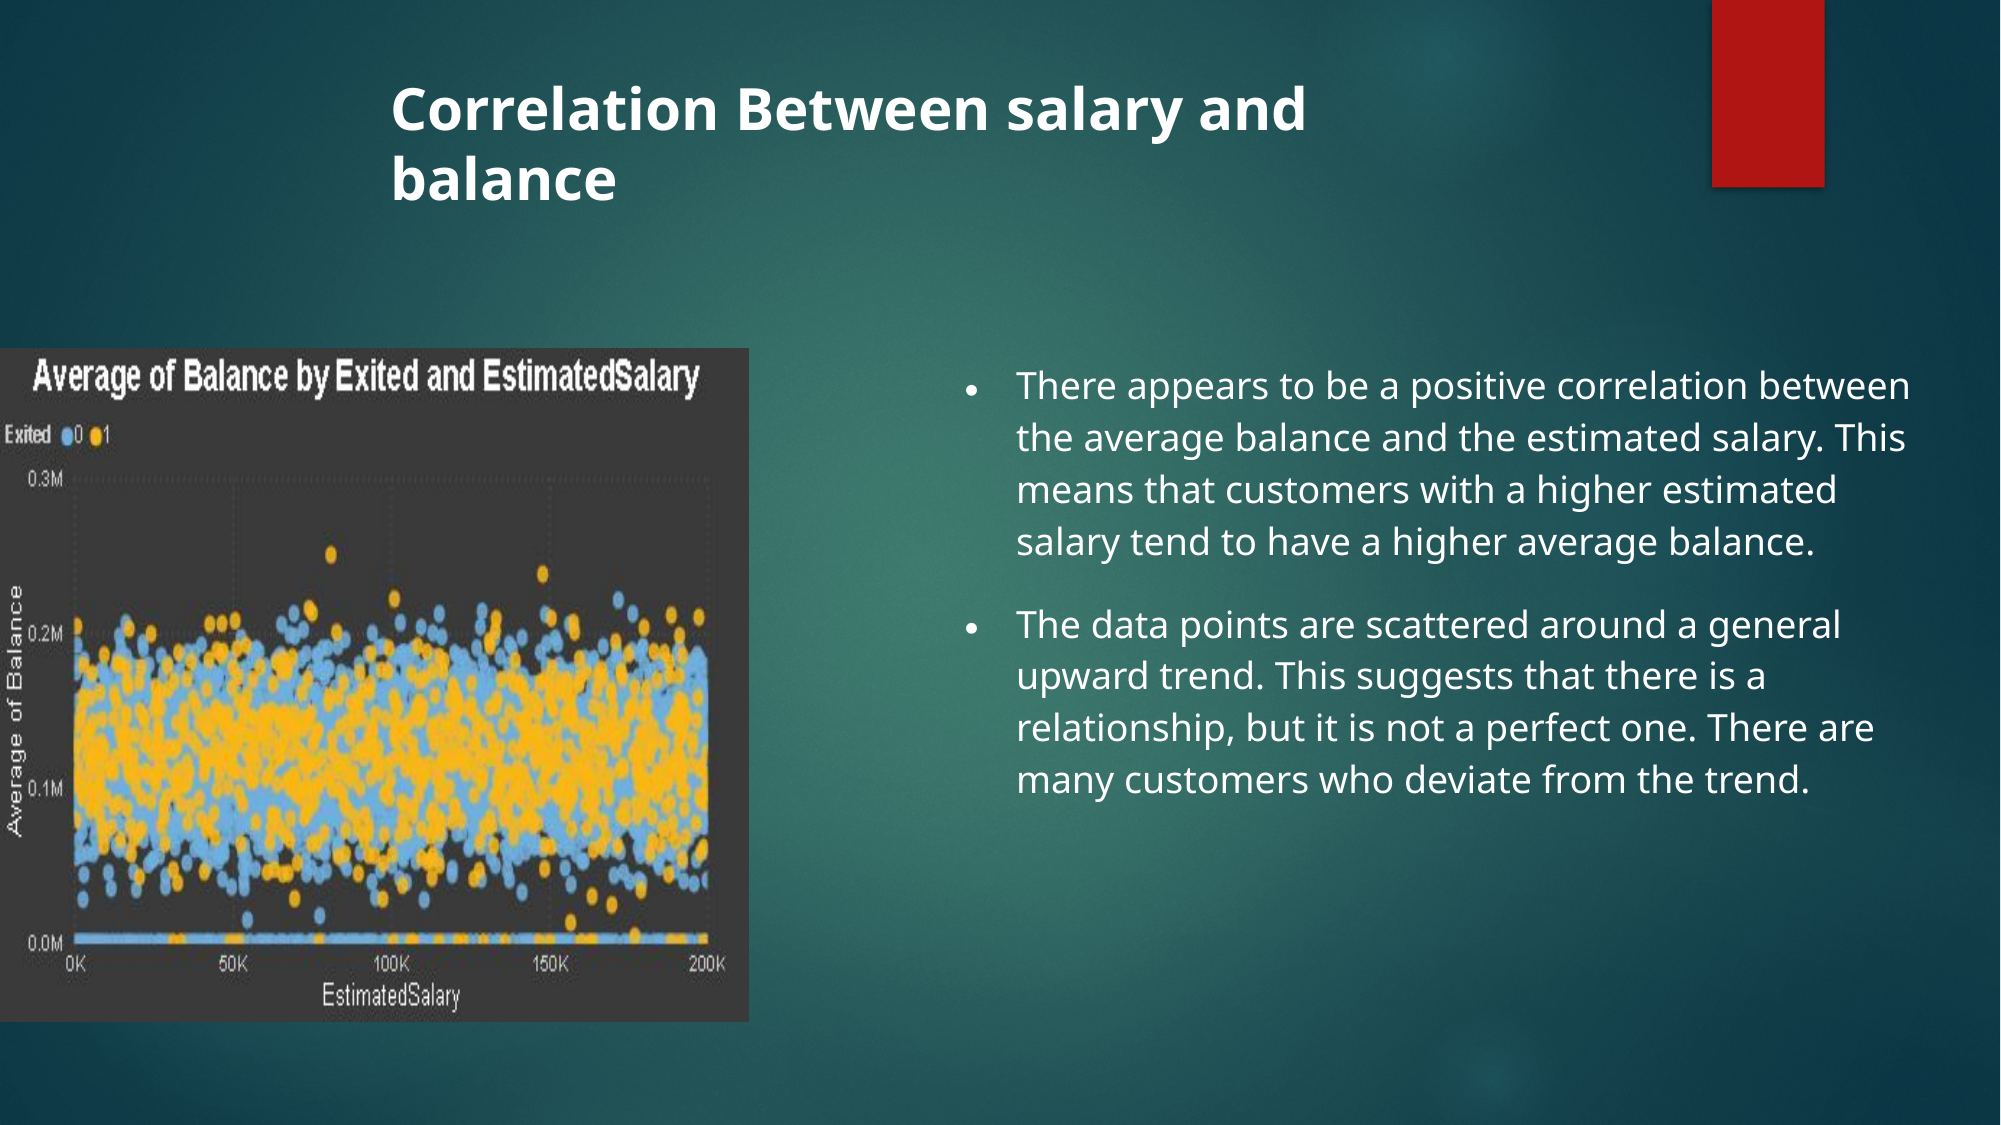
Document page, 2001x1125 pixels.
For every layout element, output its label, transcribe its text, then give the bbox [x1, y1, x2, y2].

picture [0, 0, 2001, 1125]
text_box Correlation Between salary and balance [375, 64, 1562, 220]
text_box There appears to be a positive correlation between the average balance and the estimated salary. This means that customers with a higher estimated salary tend to have a higher average balance. The data points are scattered around a general upward trend. This suggests that there is a relationship, but it is not a perfect one. There are many customers who deviate from the trend. [944, 348, 1945, 809]
